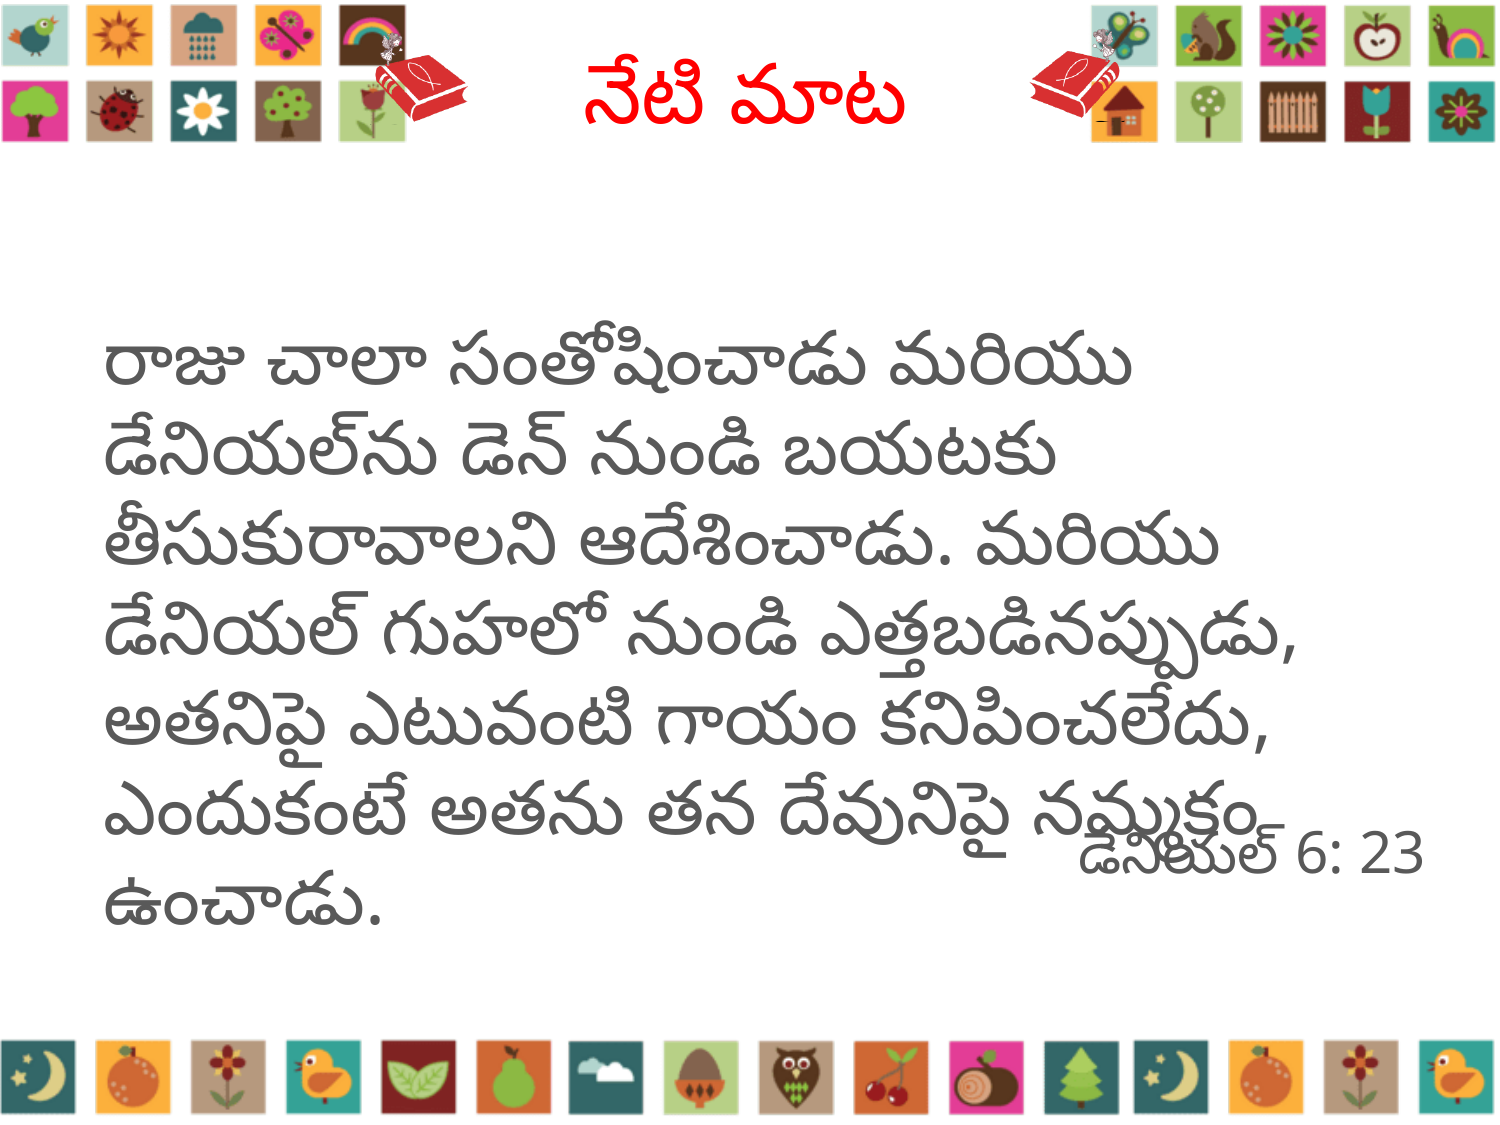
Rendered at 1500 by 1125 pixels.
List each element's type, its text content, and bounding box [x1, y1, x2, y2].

text_box రాజు చాలా సంతోషించాడు మరియు డేనియల్‌ను డెన్ నుండి బయటకు తీసుకురావాలని ఆదేశించాడు. మరియు డేనియల్ గుహలో నుండి ఎత్తబడినప్పుడు, అతనిపై ఎటువంటి గాయం కనిపించలేదు, ఎందుకంటే అతను తన దేవునిపై నమ్మకం ఉంచాడు. [88, 302, 1436, 948]
picture [0, 3, 501, 150]
picture [998, 3, 1500, 150]
text_box డేనియల్ 6: 23 [808, 807, 1441, 893]
text_box నేటి మాట [424, 32, 1078, 148]
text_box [0, 1028, 1500, 1118]
